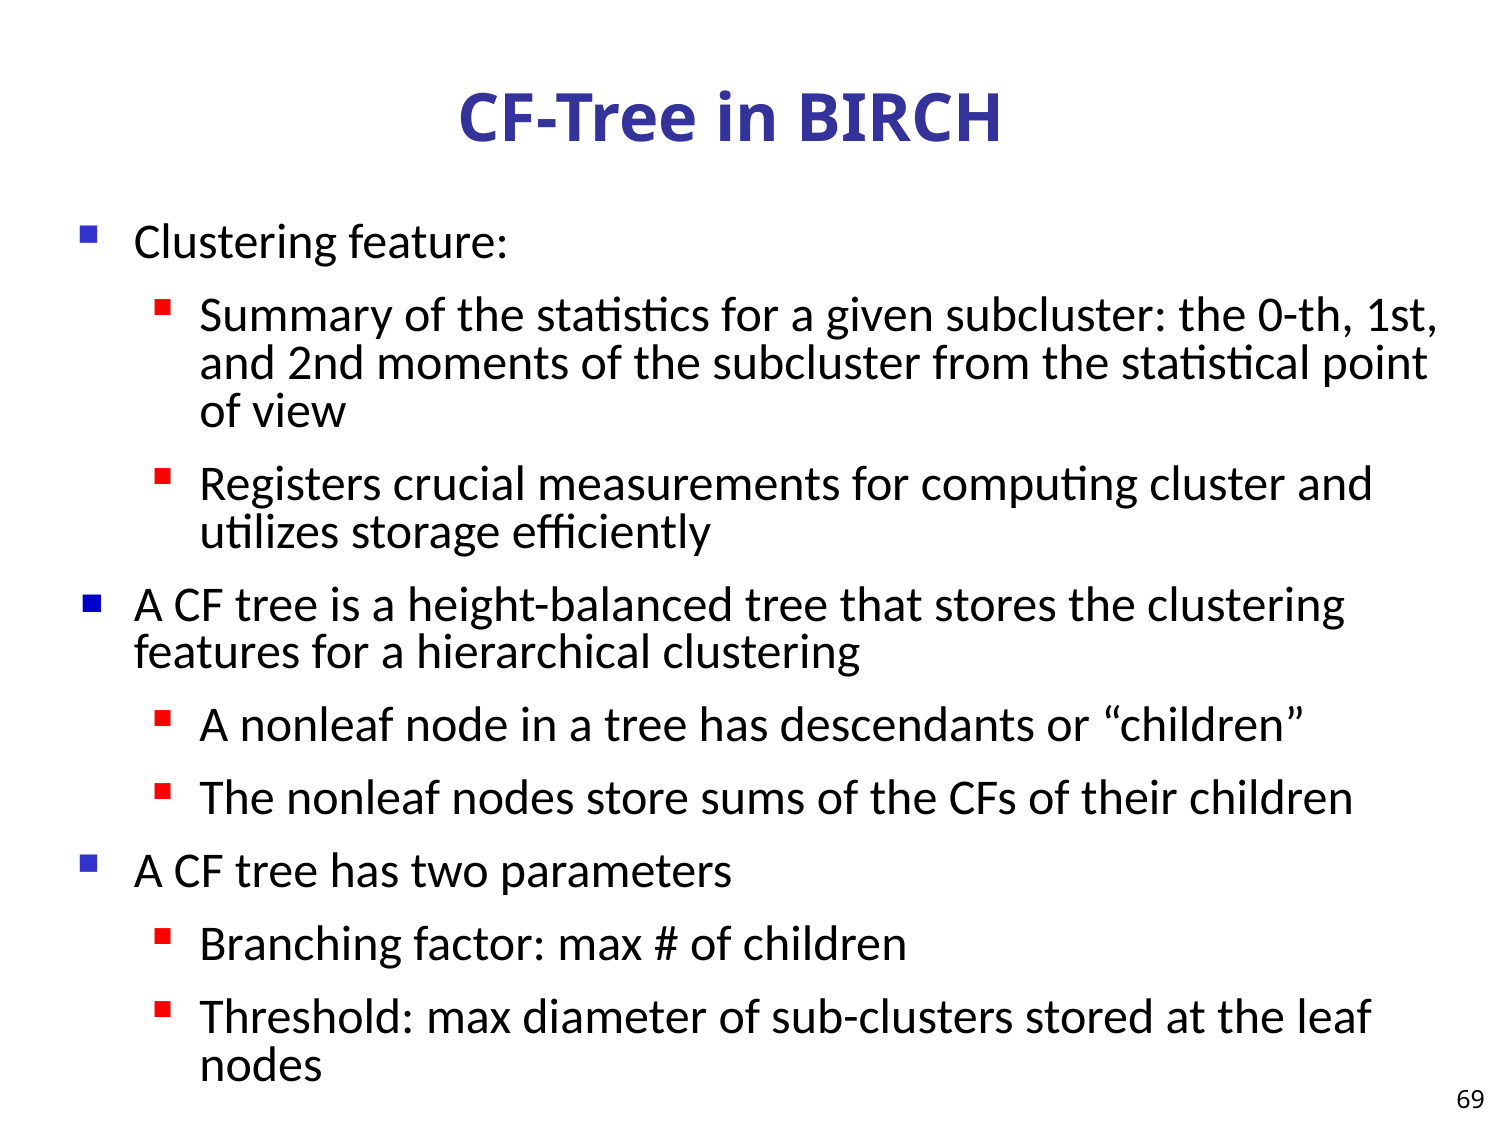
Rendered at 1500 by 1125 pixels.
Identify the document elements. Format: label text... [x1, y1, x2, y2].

title CF-Tree in BIRCH [75, 62, 1388, 163]
picture [77, 589, 101, 612]
slide_number 69 [1187, 1062, 1500, 1125]
list Clustering feature: Summary of the statistics for a given subcluster: the 0-th, 1st, and 2nd moments of the subcluster from the statistical point of view Registers crucial measurements for computing cluster and utilizes storage efficiently A CF tree is a height-balanced tree that stores the clustering features for a hierarchical clustering A nonleaf node in a tree has descendants or “children” The nonleaf nodes store sums of the CFs of their children A CF tree has two parameters Branching factor: max # of children Threshold: max diameter of sub-clusters stored at the leaf nodes [62, 212, 1475, 1100]
